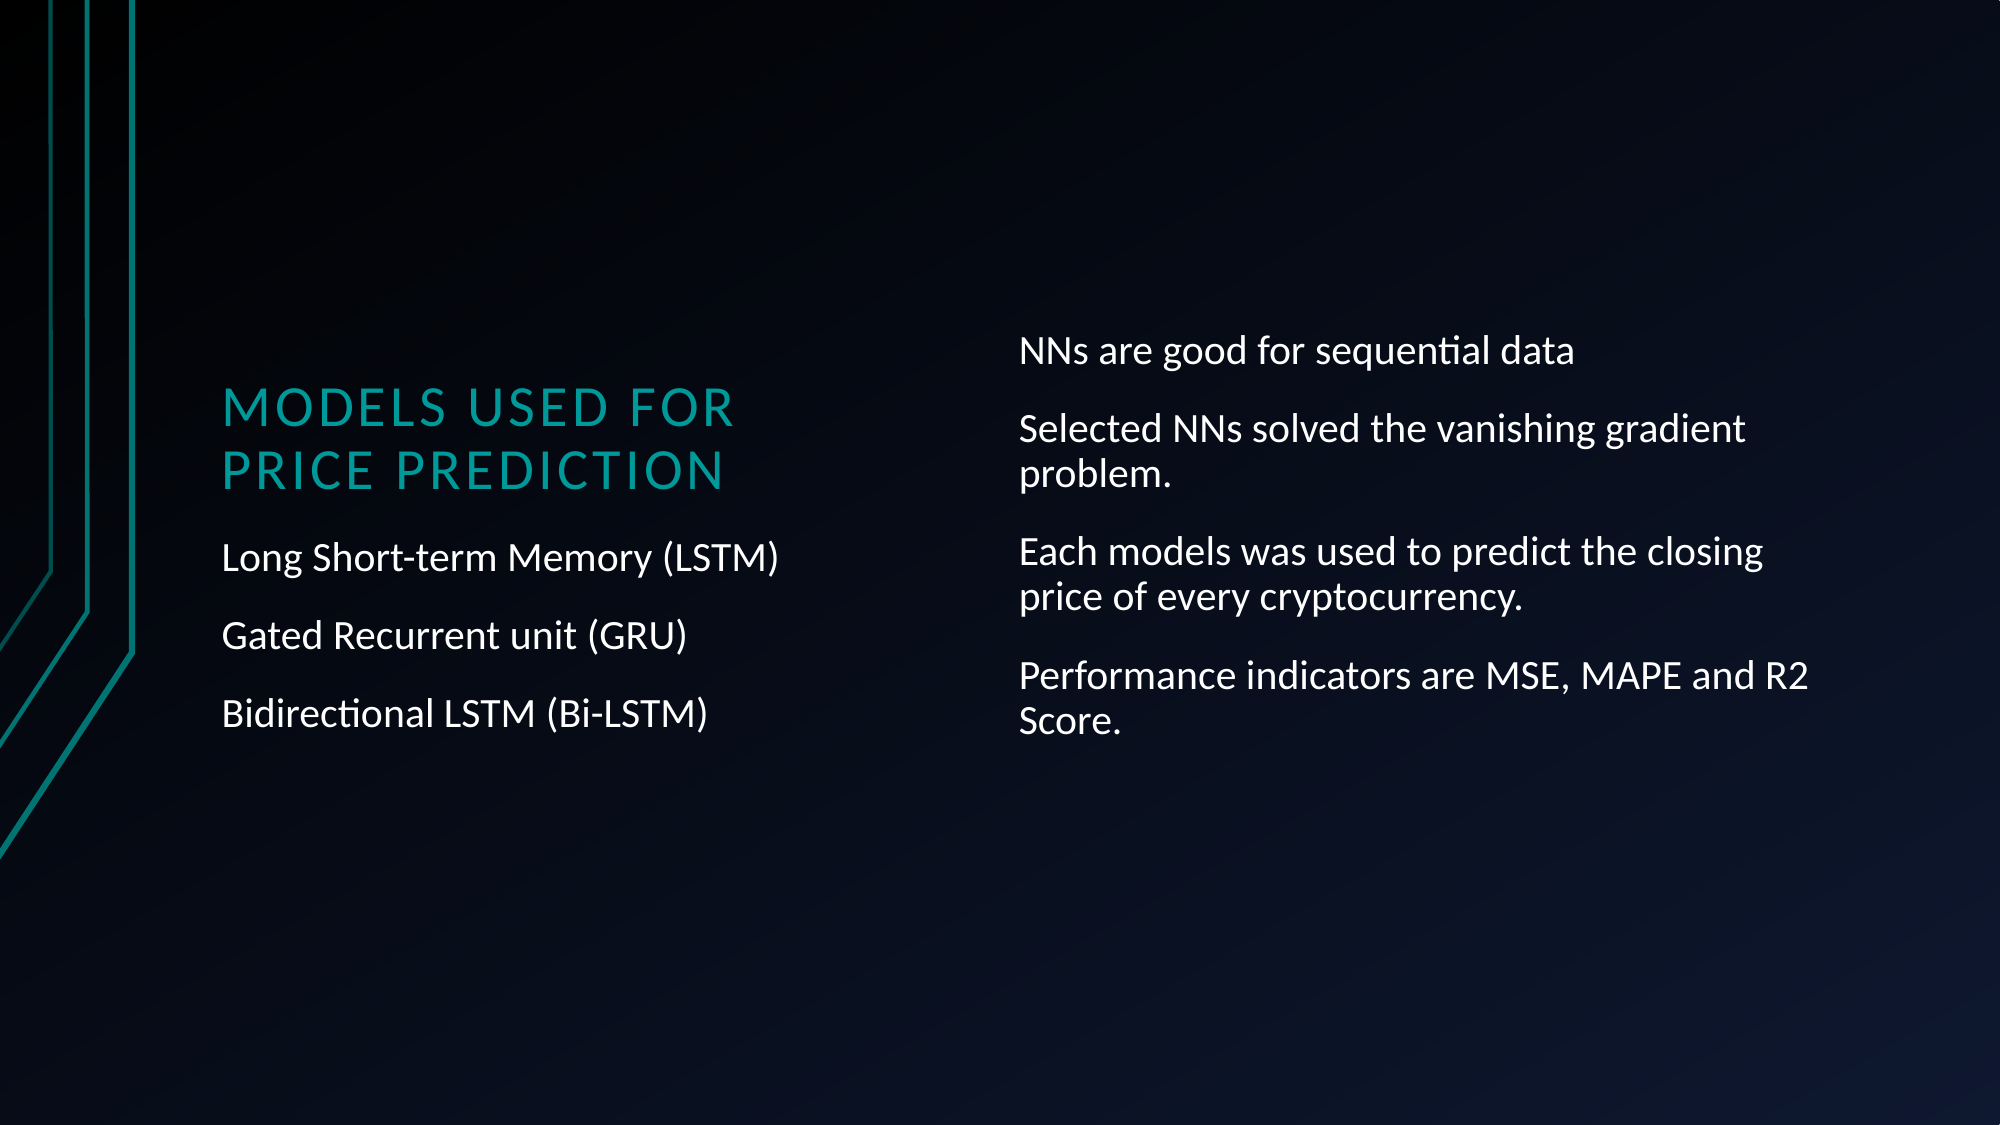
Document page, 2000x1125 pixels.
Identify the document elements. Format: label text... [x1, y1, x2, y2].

title MOdels used for price prediction [201, 112, 868, 513]
text_box NNs are good for sequential data Selected NNs solved the vanishing gradient problem. Each models was used to predict the closing price of every cryptocurrency. Performance indicators are MSE, MAPE and R2 Score. [998, 318, 1832, 913]
list Long Short-term Memory (LSTM) Gated Recurrent unit (GRU) Bidirectional LSTM (Bi-LSTM) [201, 525, 868, 842]
